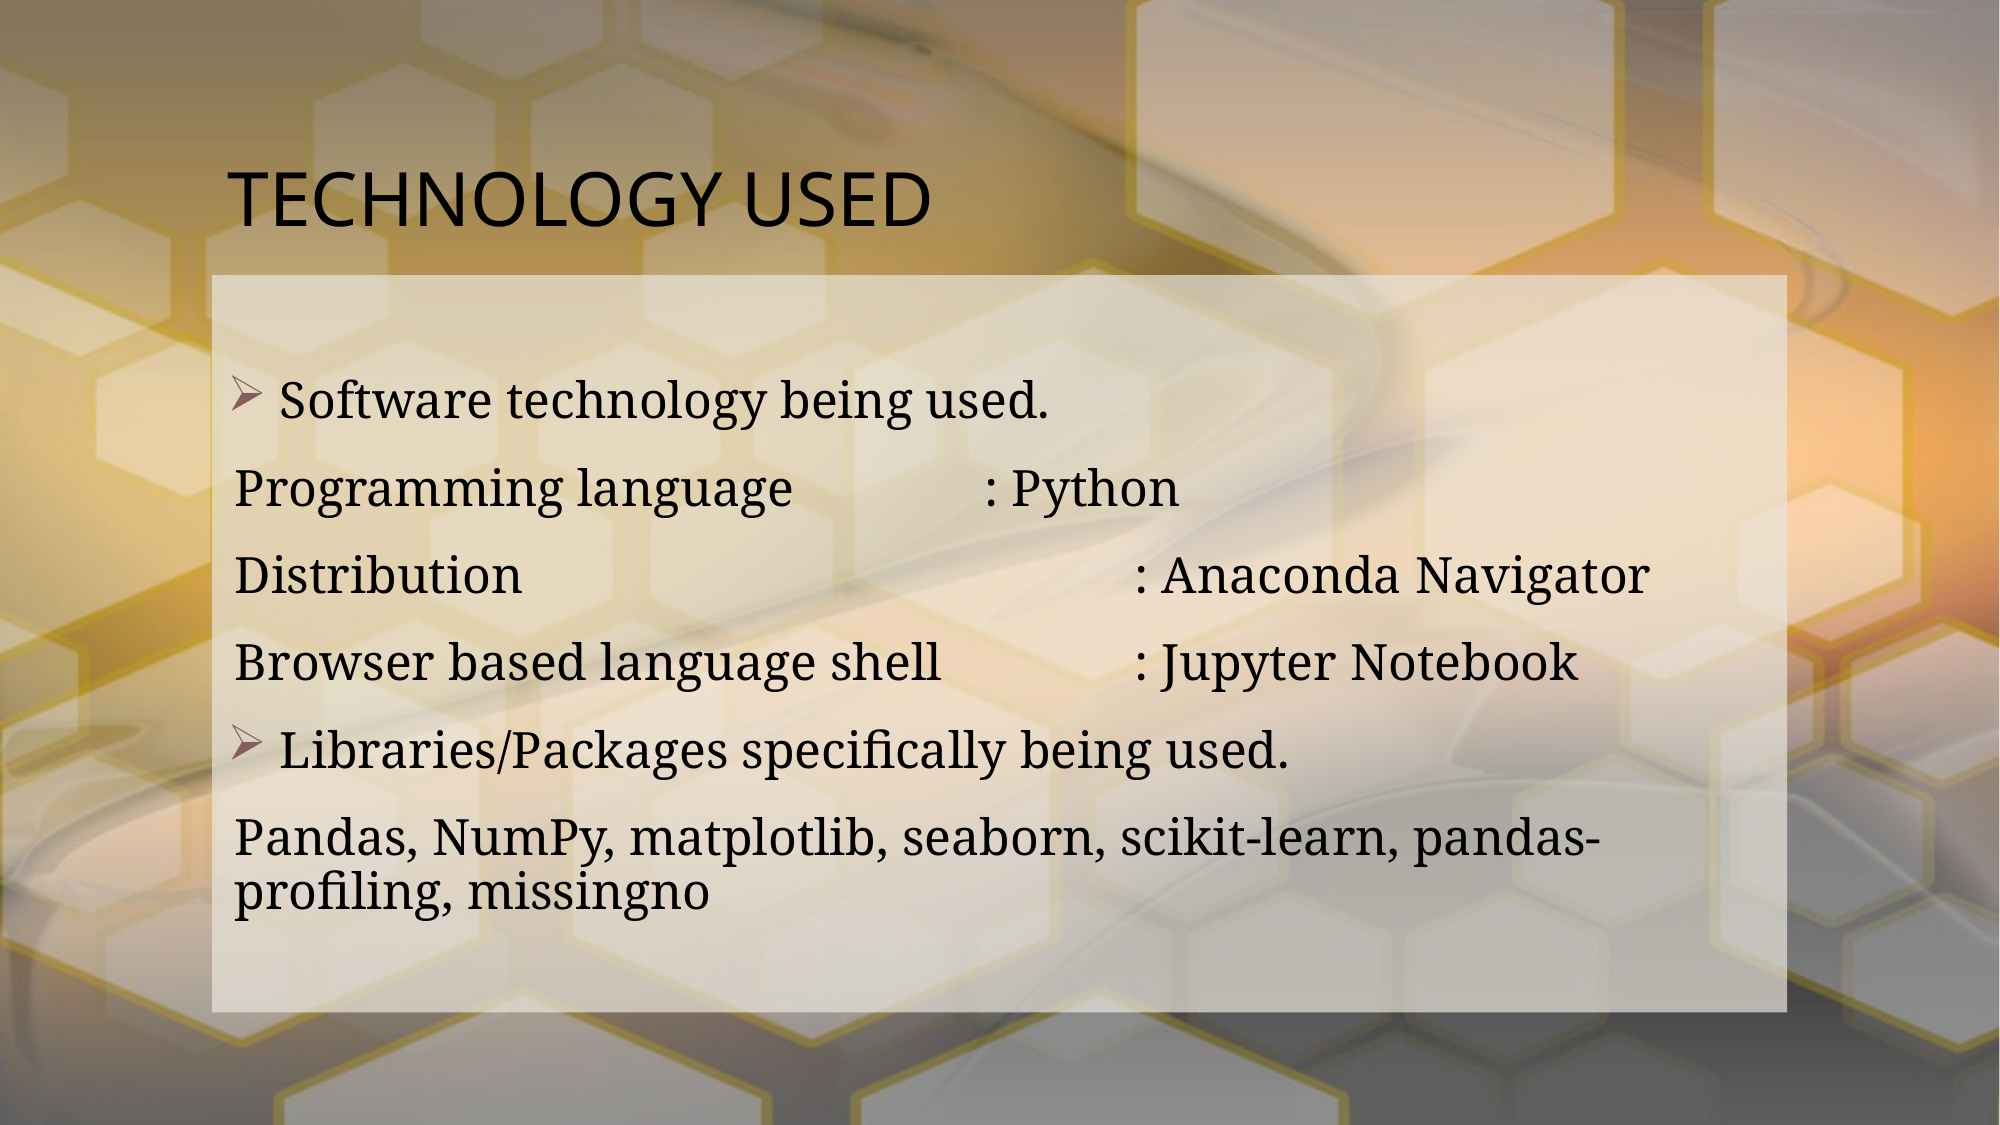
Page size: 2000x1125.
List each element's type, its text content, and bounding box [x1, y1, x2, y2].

picture [0, 0, 2000, 1125]
title TECHNOLOGY USED [212, 62, 1788, 250]
list Software technology being used. Programming language : Python Distribution : Anaconda Navigator Browser based language shell : Jupyter Notebook Libraries/Packages specifically being used. Pandas, NumPy, matplotlib, seaborn, scikit-learn, pandas-profiling, missingno [212, 275, 1788, 1013]
